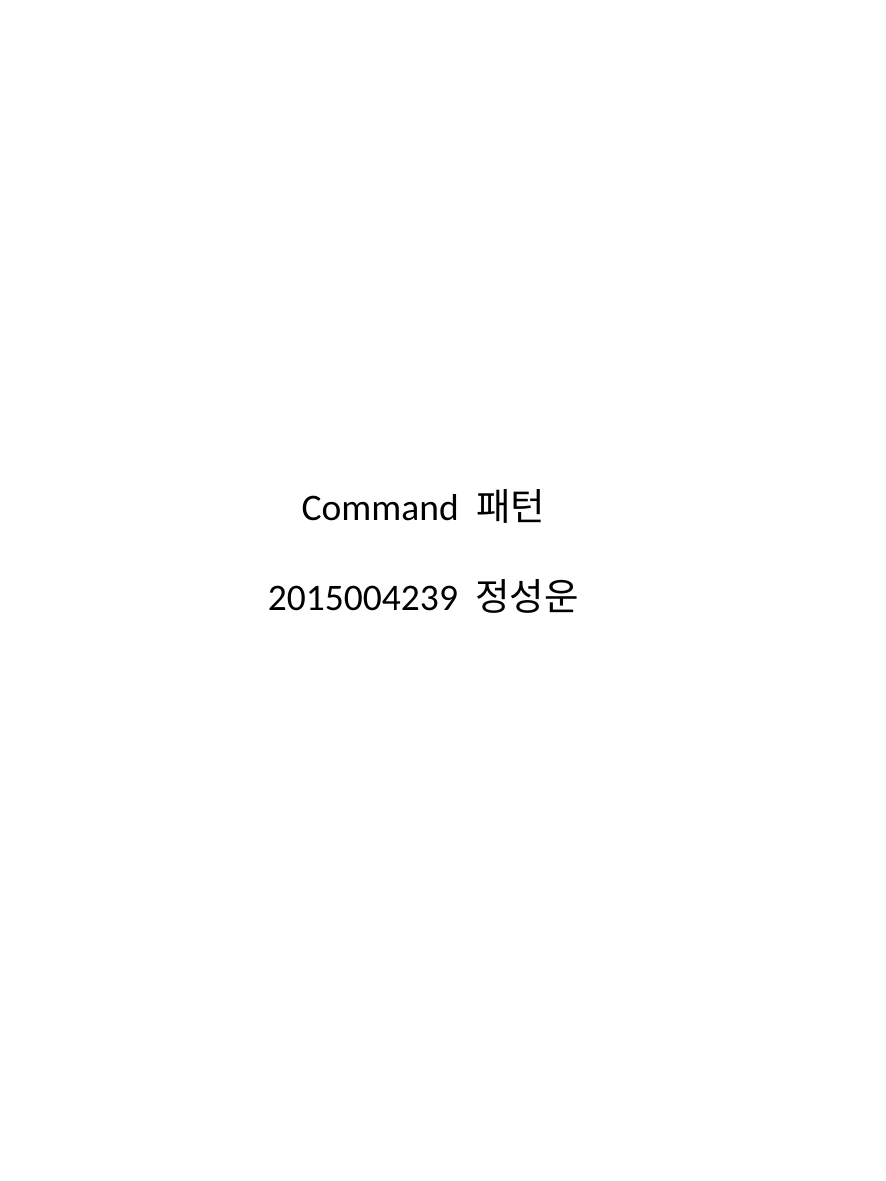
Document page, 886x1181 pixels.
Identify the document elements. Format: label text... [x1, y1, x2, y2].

text_box Command 패턴 2015004239 정성운 [148, 475, 699, 626]
